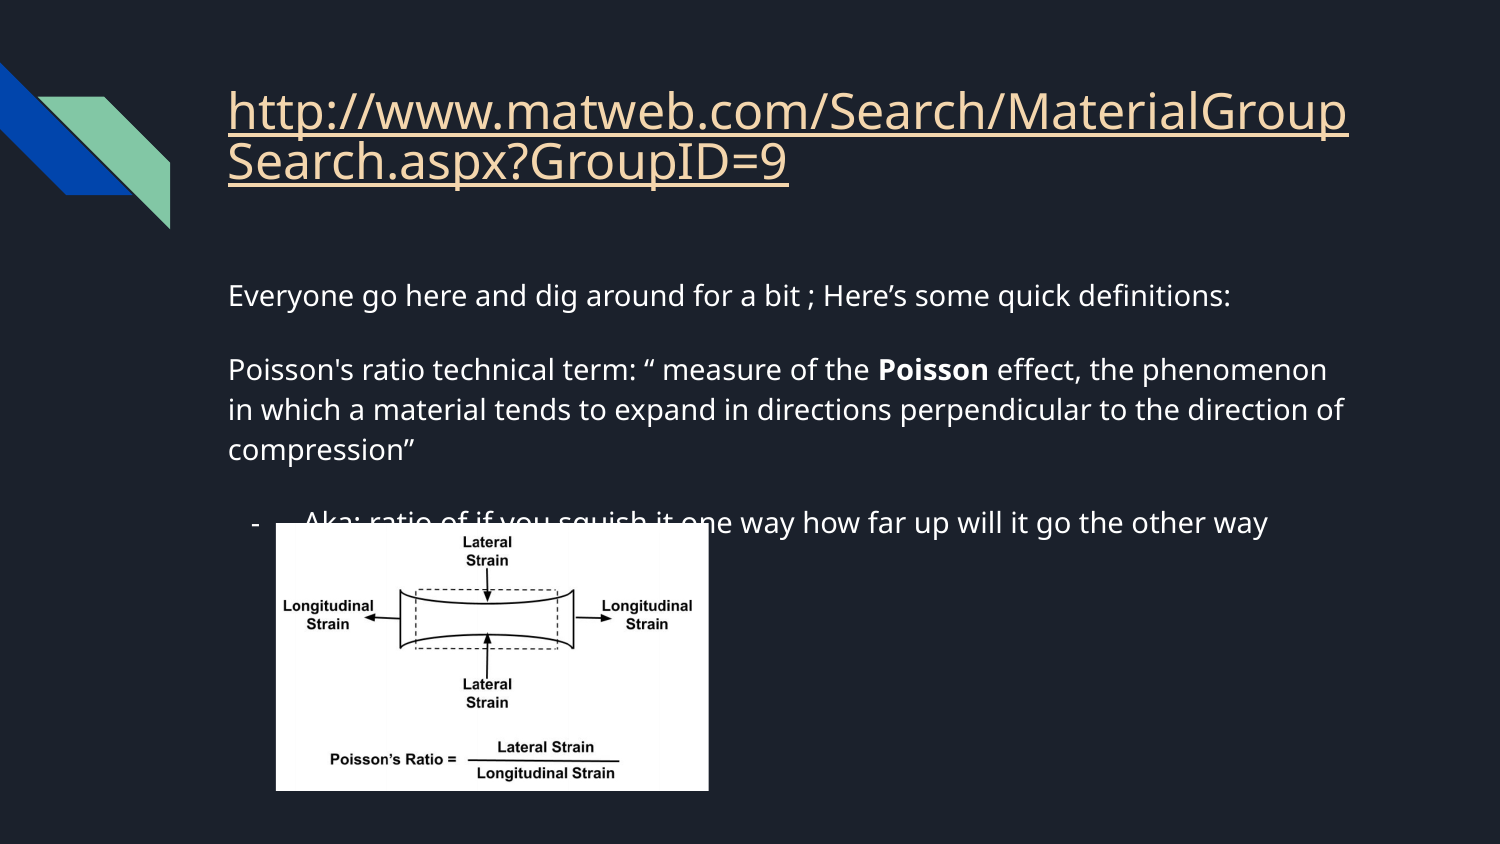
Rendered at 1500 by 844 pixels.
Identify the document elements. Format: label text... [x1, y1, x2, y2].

title http://www.matweb.com/Search/MaterialGroupSearch.aspx?GroupID=9 [212, 64, 1368, 215]
picture [275, 522, 709, 792]
list Everyone go here and dig around for a bit ; Here’s some quick definitions: Poisson's ratio technical term: “ measure of the Poisson effect, the phenomenon in which a material tends to expand in directions perpendicular to the direction of compression” Aka: ratio of if you squish it one way how far up will it go the other way [212, 257, 1368, 735]
